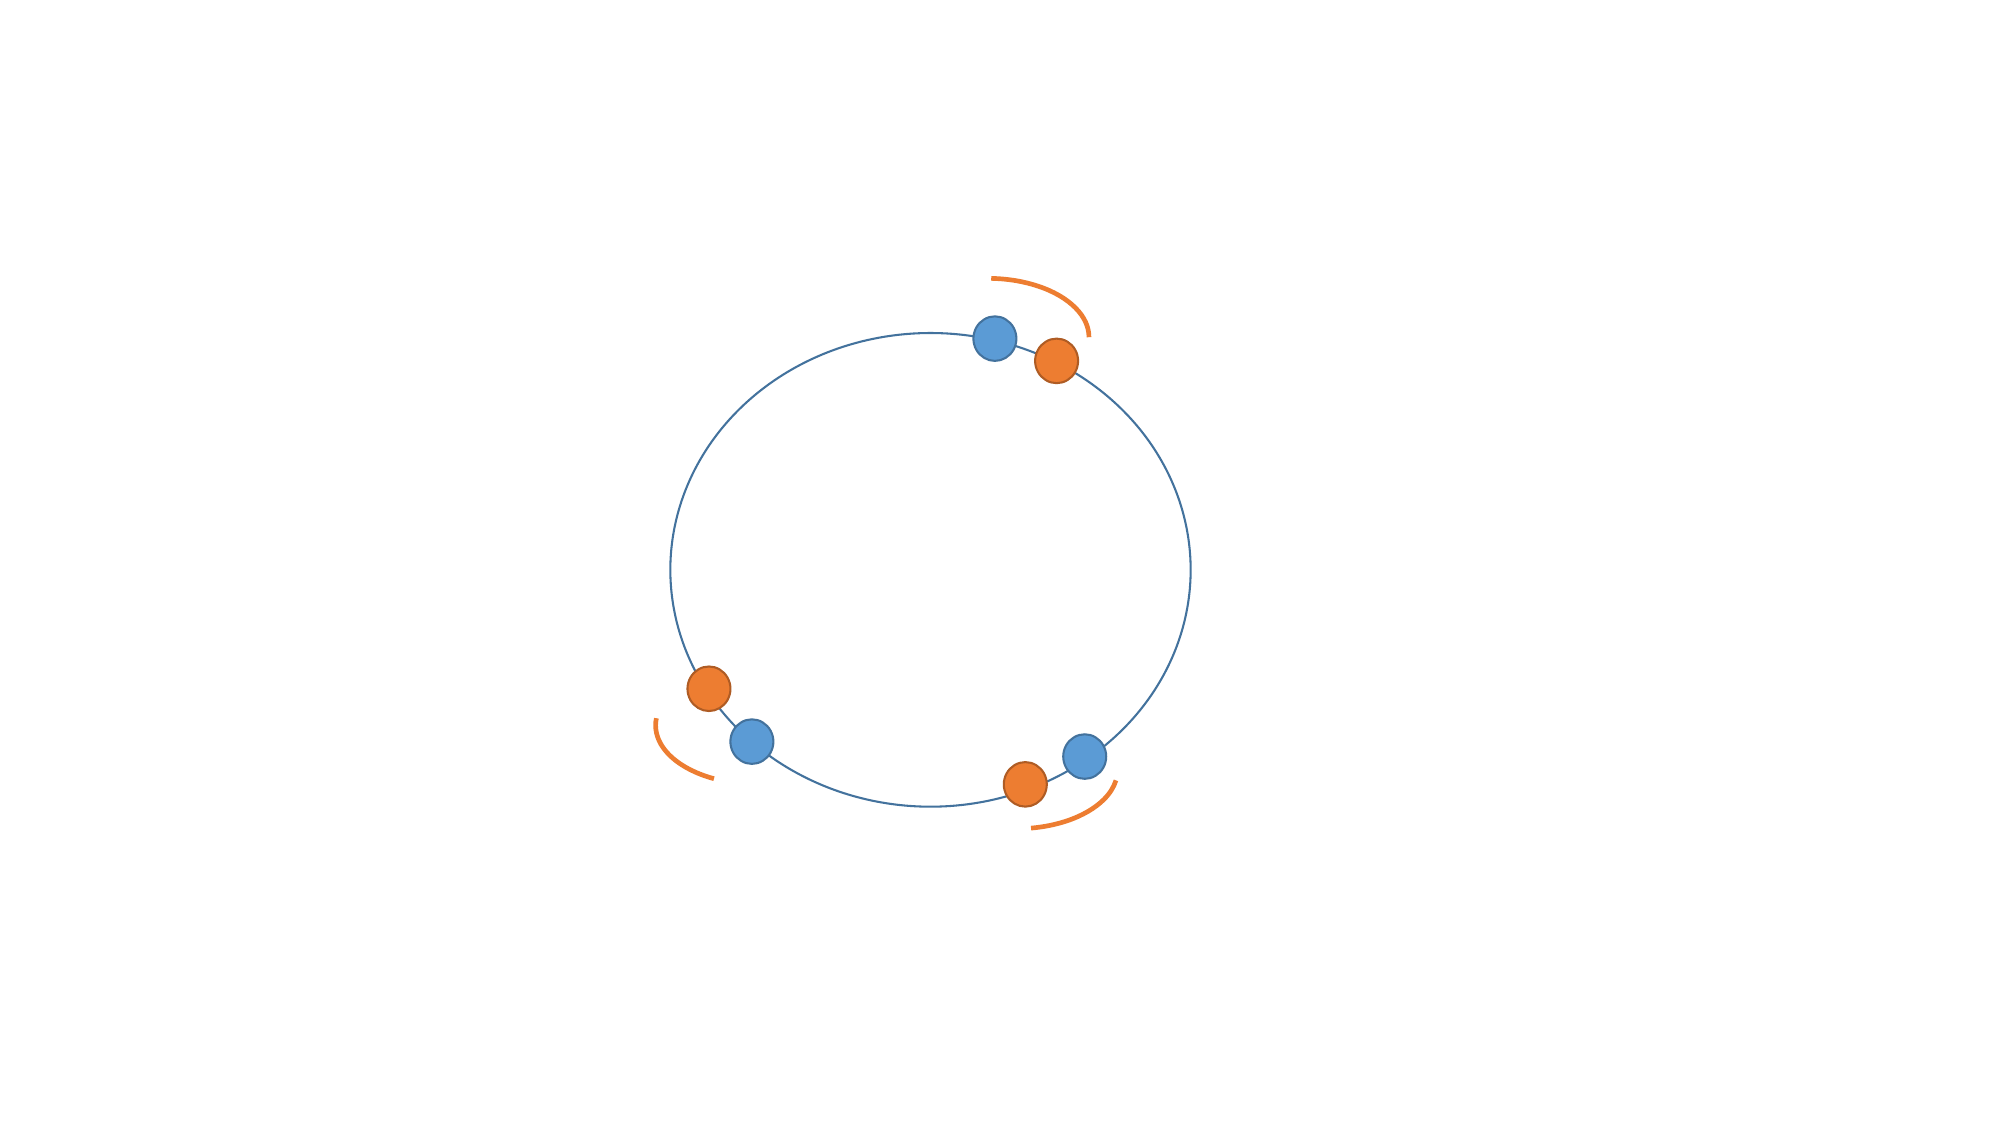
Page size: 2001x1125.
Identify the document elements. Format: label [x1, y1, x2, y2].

text_box [686, 665, 732, 713]
text_box [655, 718, 757, 780]
text_box [1016, 769, 1117, 829]
text_box [734, 718, 775, 765]
text_box [1034, 338, 1080, 385]
text_box [669, 331, 1192, 808]
text_box [972, 316, 1018, 362]
text_box [1002, 761, 1045, 808]
text_box [1062, 733, 1108, 778]
text_box [987, 277, 1090, 338]
